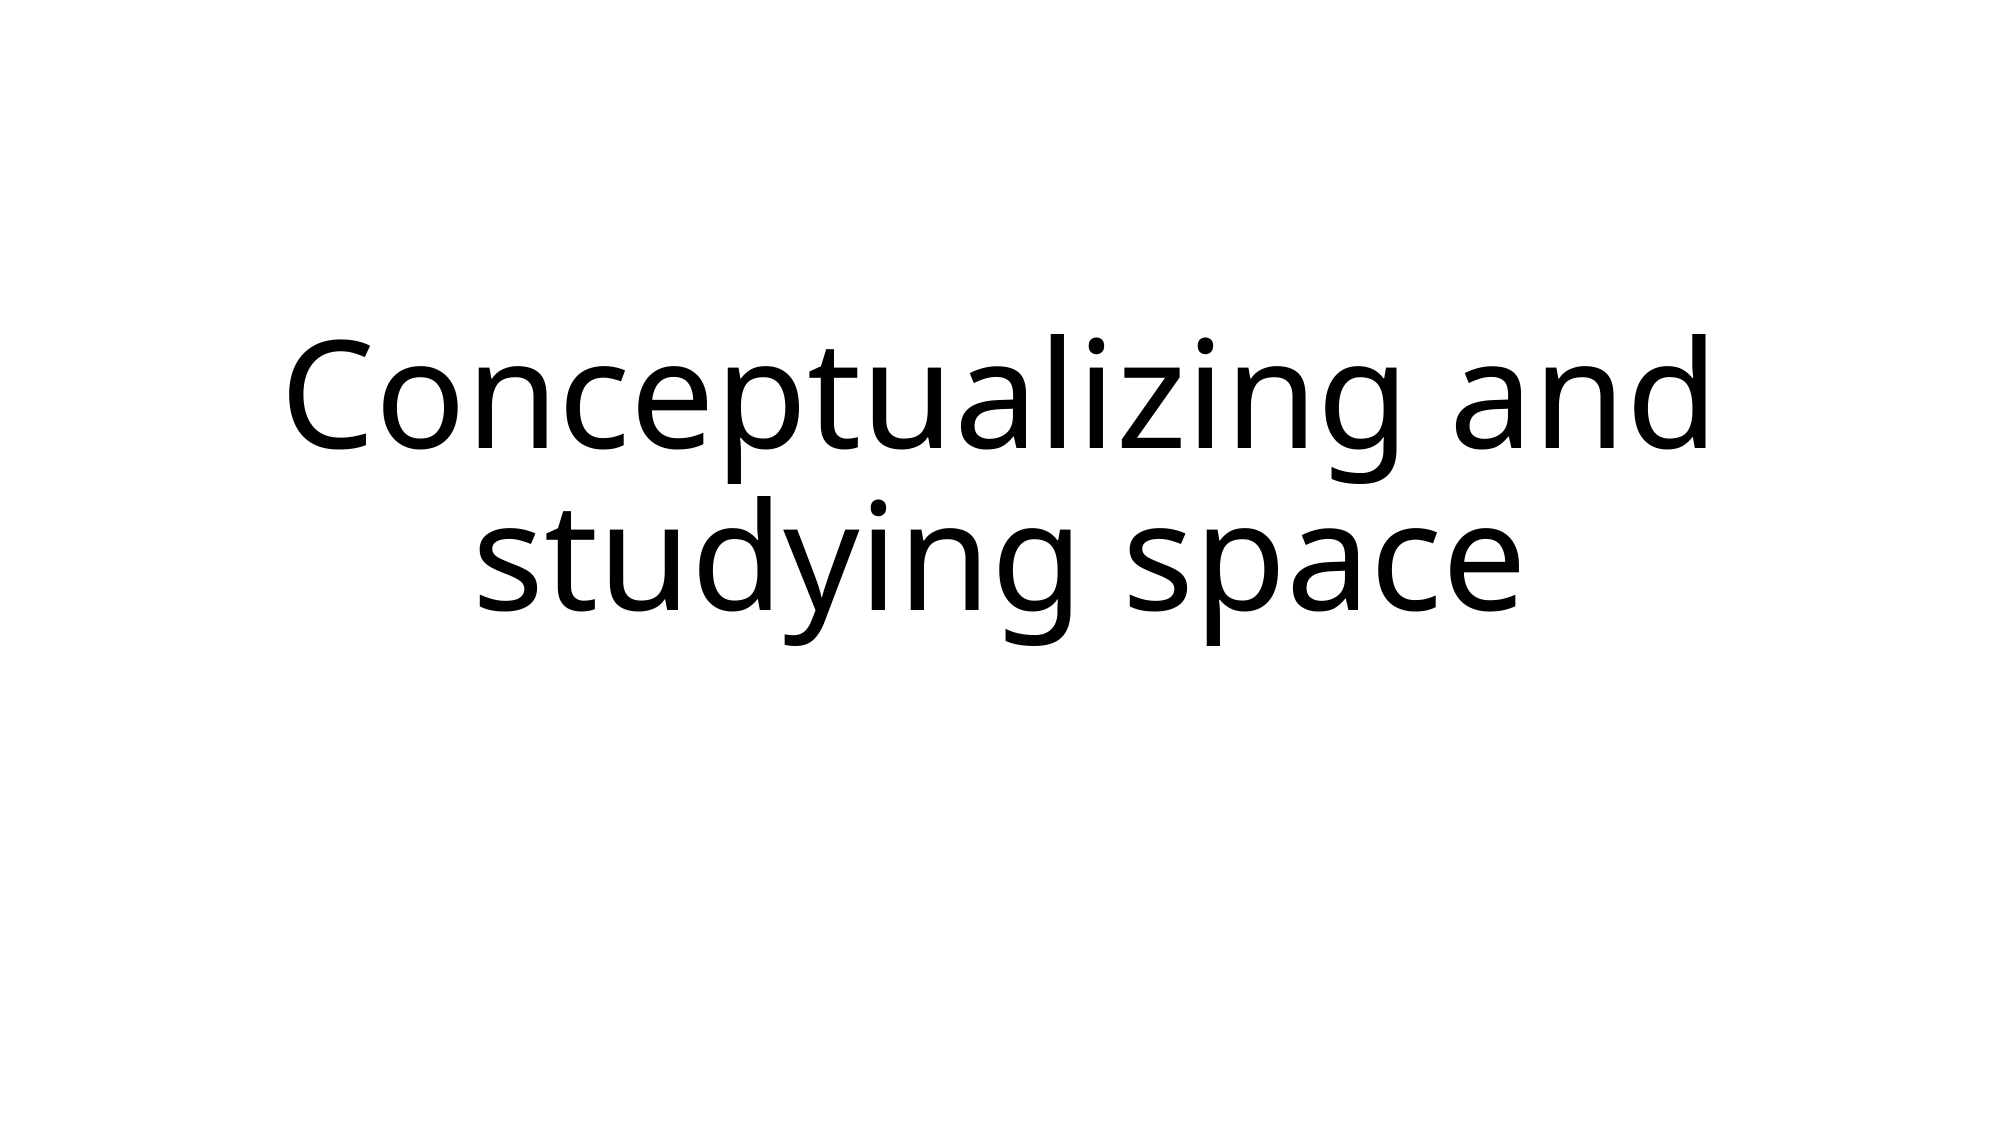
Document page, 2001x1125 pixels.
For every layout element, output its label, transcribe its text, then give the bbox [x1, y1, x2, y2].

title Conceptualizing and studying space [249, 212, 1750, 750]
